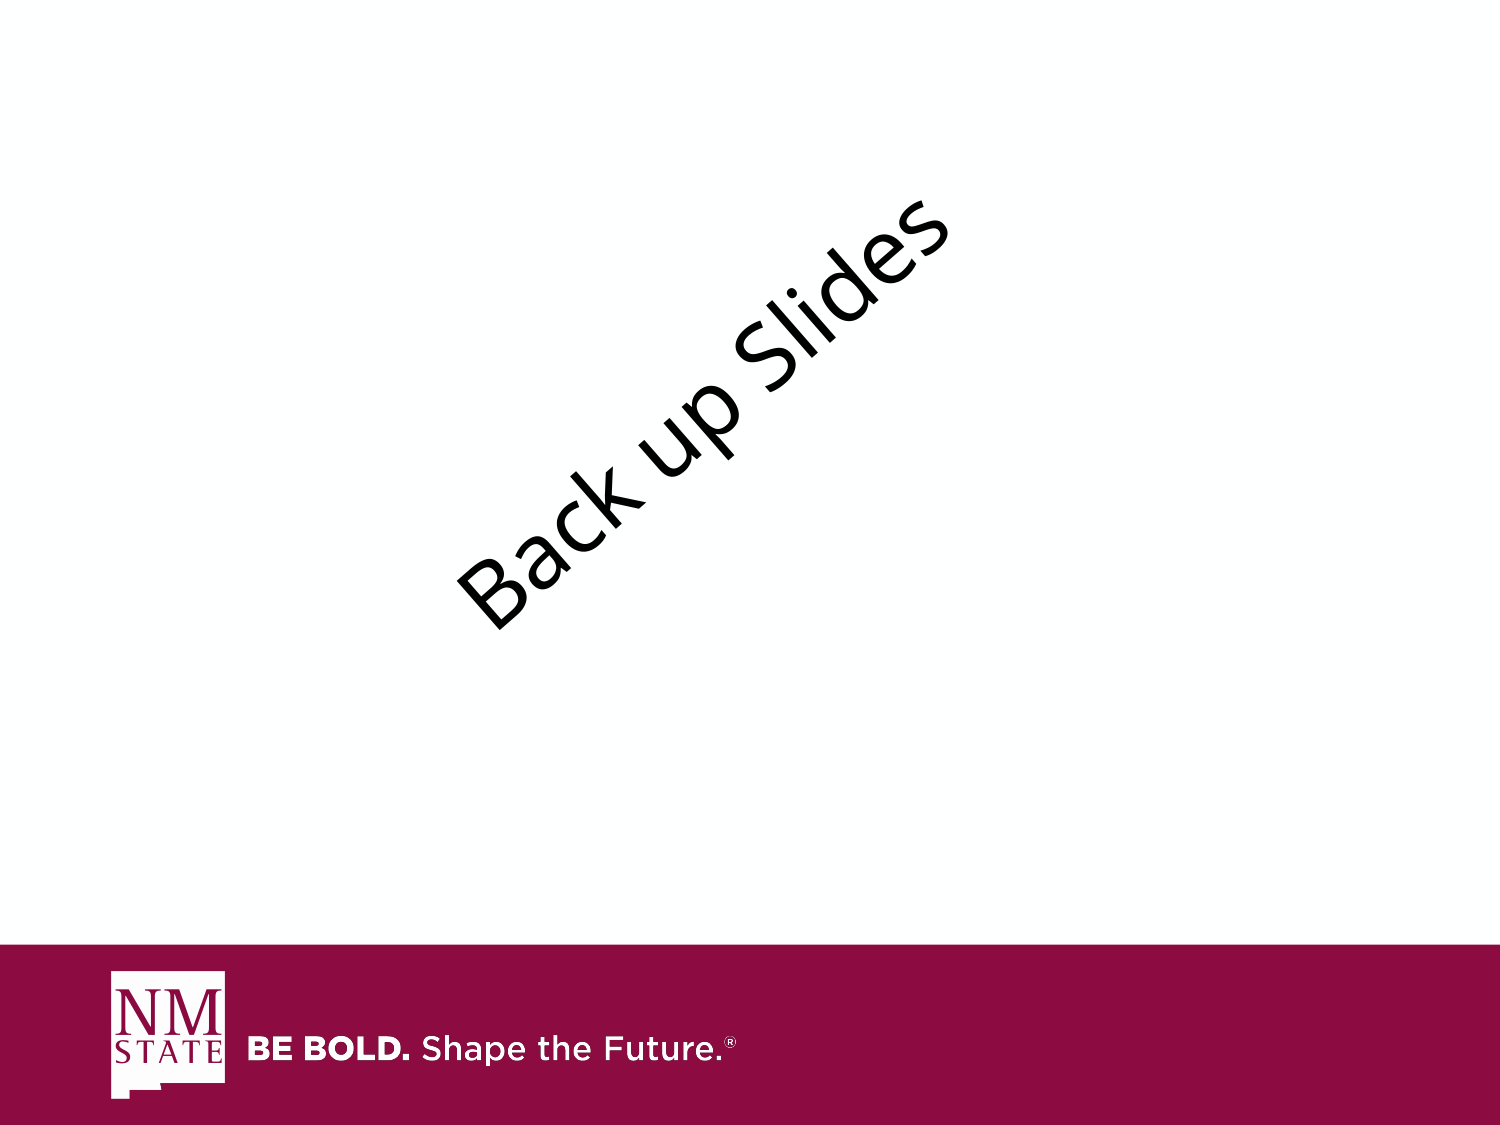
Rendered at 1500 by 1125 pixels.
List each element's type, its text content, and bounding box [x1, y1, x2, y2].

picture [111, 971, 225, 1099]
list Back up Slides [425, 0, 1500, 1016]
picture [247, 1021, 737, 1073]
